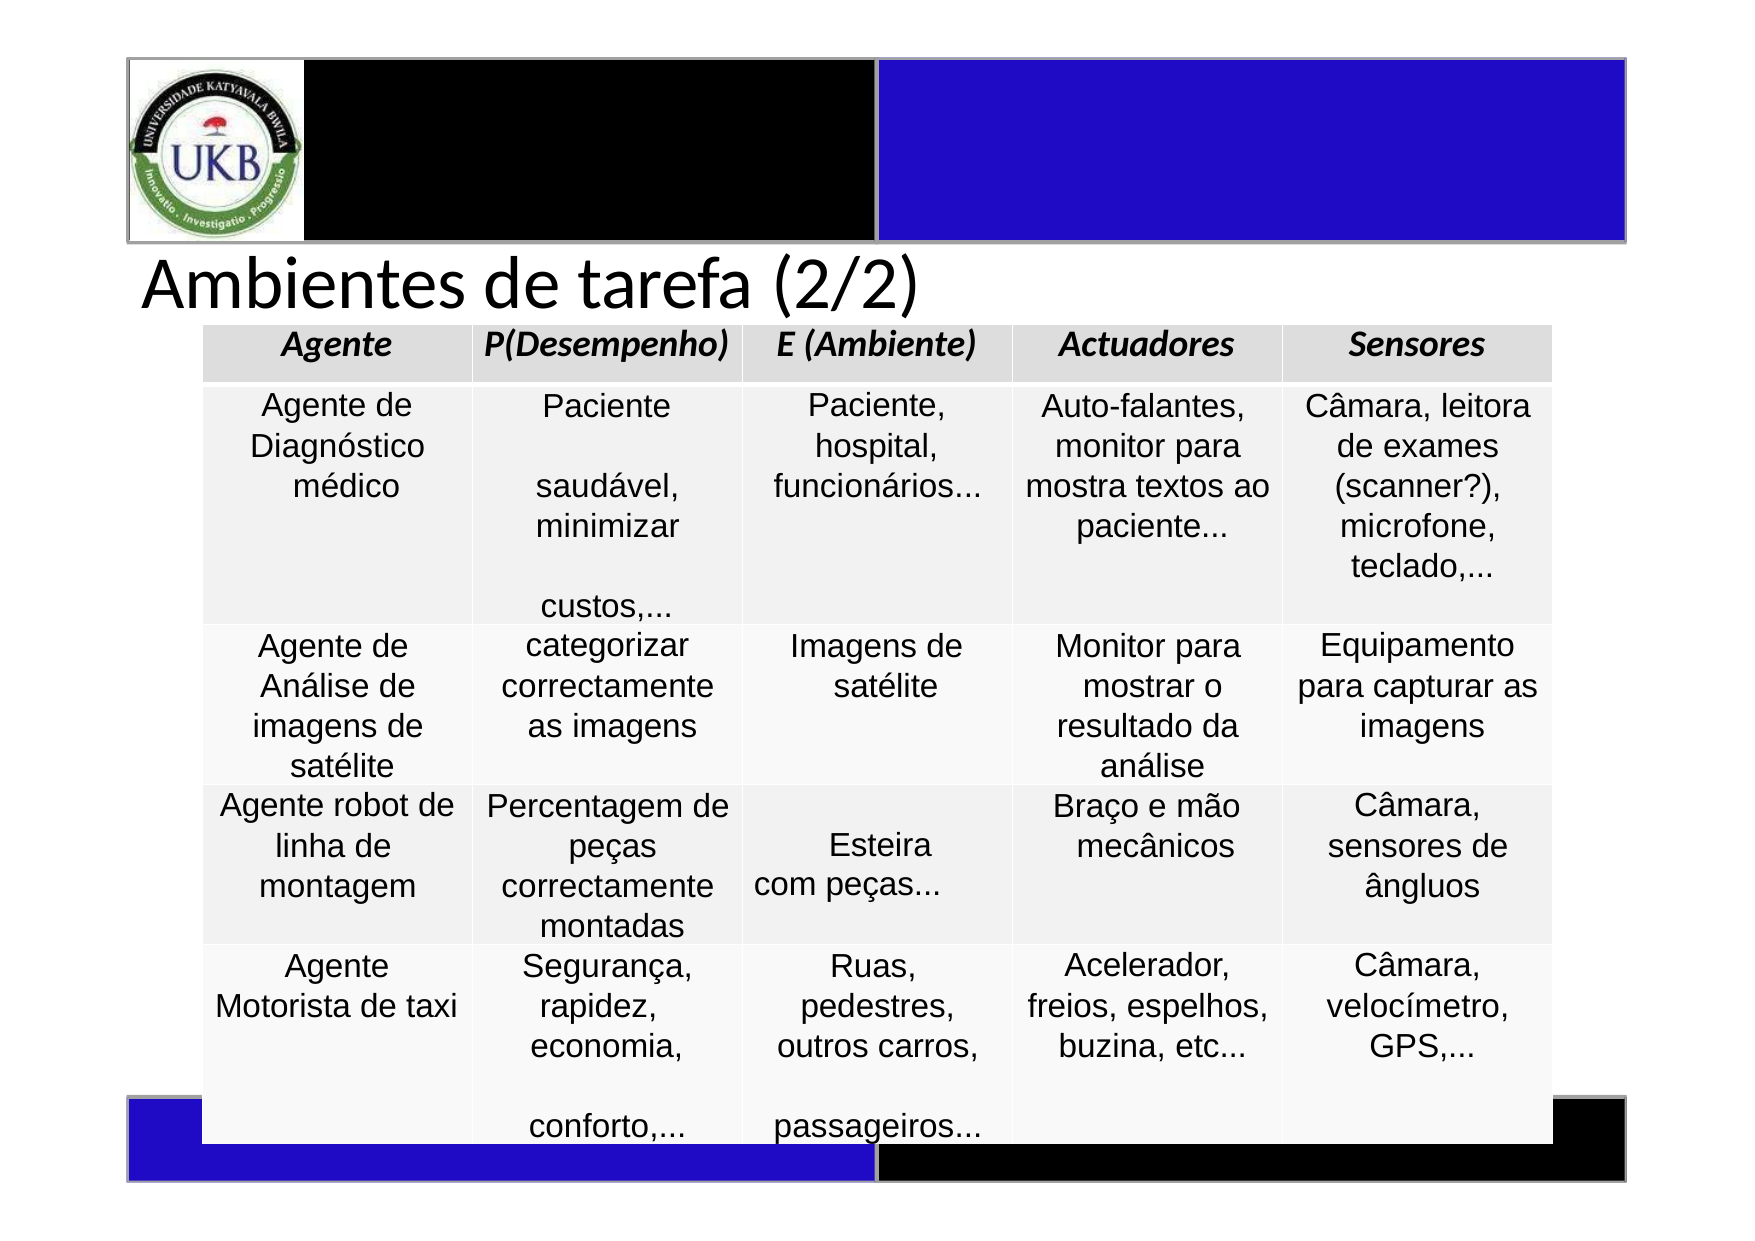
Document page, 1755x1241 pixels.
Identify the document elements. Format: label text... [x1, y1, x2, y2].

table_cell Monitor para mostrar o resultado da análise [1013, 625, 1282, 784]
title Ambientes de tarefa (2/2) [139, 231, 928, 441]
table_cell categorizar correctamente as imagens [473, 625, 742, 784]
table_cell Acelerador, freios, espelhos, buzina, etc... [1013, 945, 1282, 1144]
table_cell Esteira com peças... [743, 785, 1012, 944]
table_cell Paciente, hospital, funcionários... [743, 387, 1012, 624]
table_cell Paciente saudável, minimizar custos,... [473, 387, 742, 624]
table_header Sensores [1283, 325, 1552, 382]
table_cell Equipamento para capturar as imagens [1283, 625, 1552, 784]
table_cell Segurança, rapidez, economia, conforto,... [473, 945, 742, 1144]
table_header P(Desempenho) [473, 325, 742, 382]
table_cell Ruas, pedestres, outros carros, passageiros... [743, 945, 1012, 1144]
table_cell Agente robot de linha de montagem [203, 785, 472, 944]
table_cell Agente Motorista de taxi [203, 945, 472, 1144]
table_cell Agente de Análise de imagens de satélite [203, 625, 472, 784]
table_cell Câmara, velocímetro, GPS,... [1283, 945, 1552, 1144]
table_header Actuadores [1013, 325, 1282, 382]
table_cell Braço e mão mecânicos [1013, 785, 1282, 944]
picture [129, 60, 304, 241]
table_cell Câmara, sensores de ângluos [1283, 785, 1552, 944]
table_cell Agente de Diagnóstico médico [203, 387, 472, 624]
table_cell Percentagem de peças correctamente montadas [473, 785, 742, 944]
table_header E (Ambiente) [743, 325, 1012, 382]
table_cell Auto-falantes, monitor para mostra textos ao paciente... [1013, 387, 1282, 624]
table_header Agente [203, 325, 472, 382]
table_cell Imagens de satélite [743, 625, 1012, 784]
table_cell Câmara, leitora de exames (scanner?), microfone, teclado,... [1283, 387, 1552, 624]
